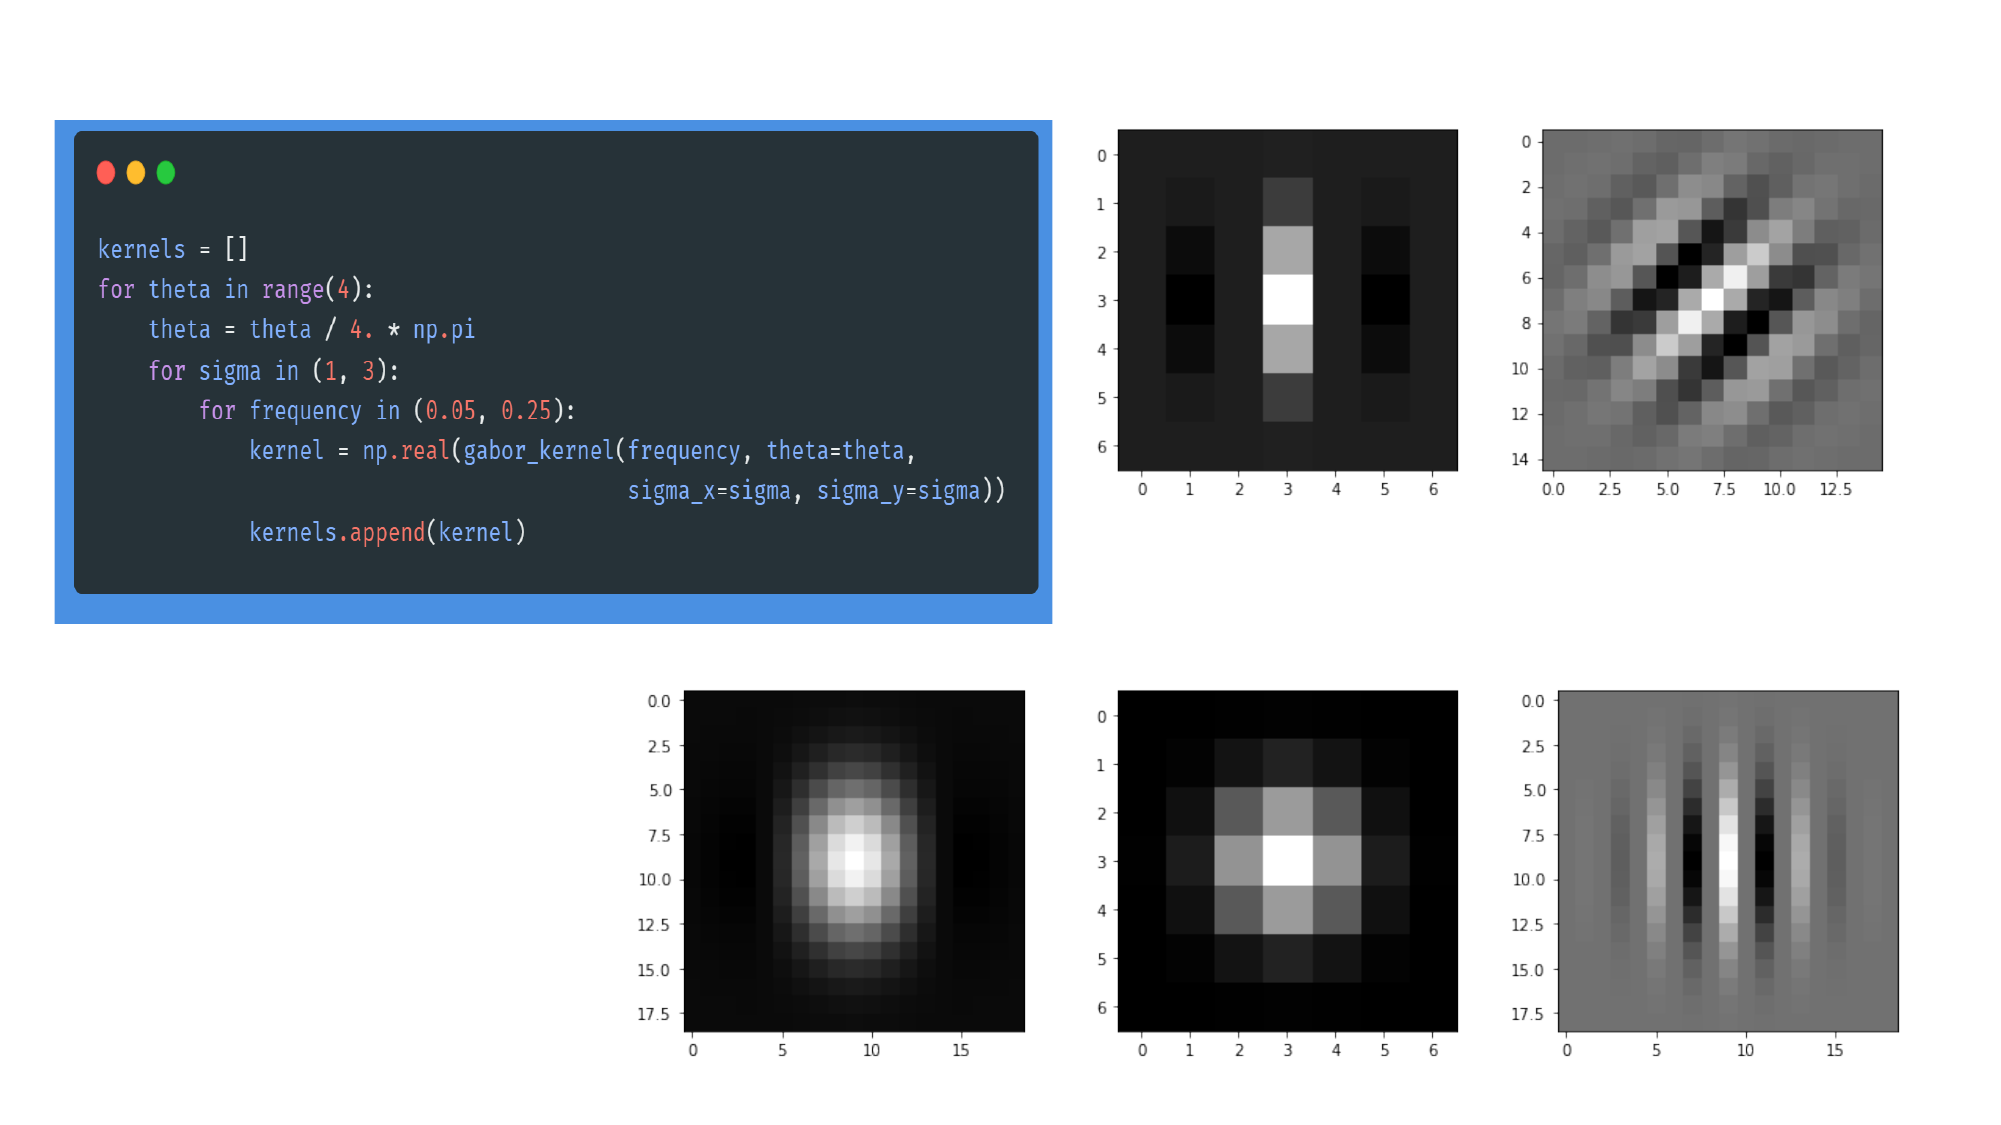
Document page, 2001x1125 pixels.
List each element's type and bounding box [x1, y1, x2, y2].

picture [1085, 681, 1468, 1069]
picture [54, 120, 1053, 624]
picture [626, 681, 1035, 1069]
picture [1085, 120, 1468, 508]
picture [1500, 681, 1909, 1069]
picture [1500, 120, 1893, 508]
